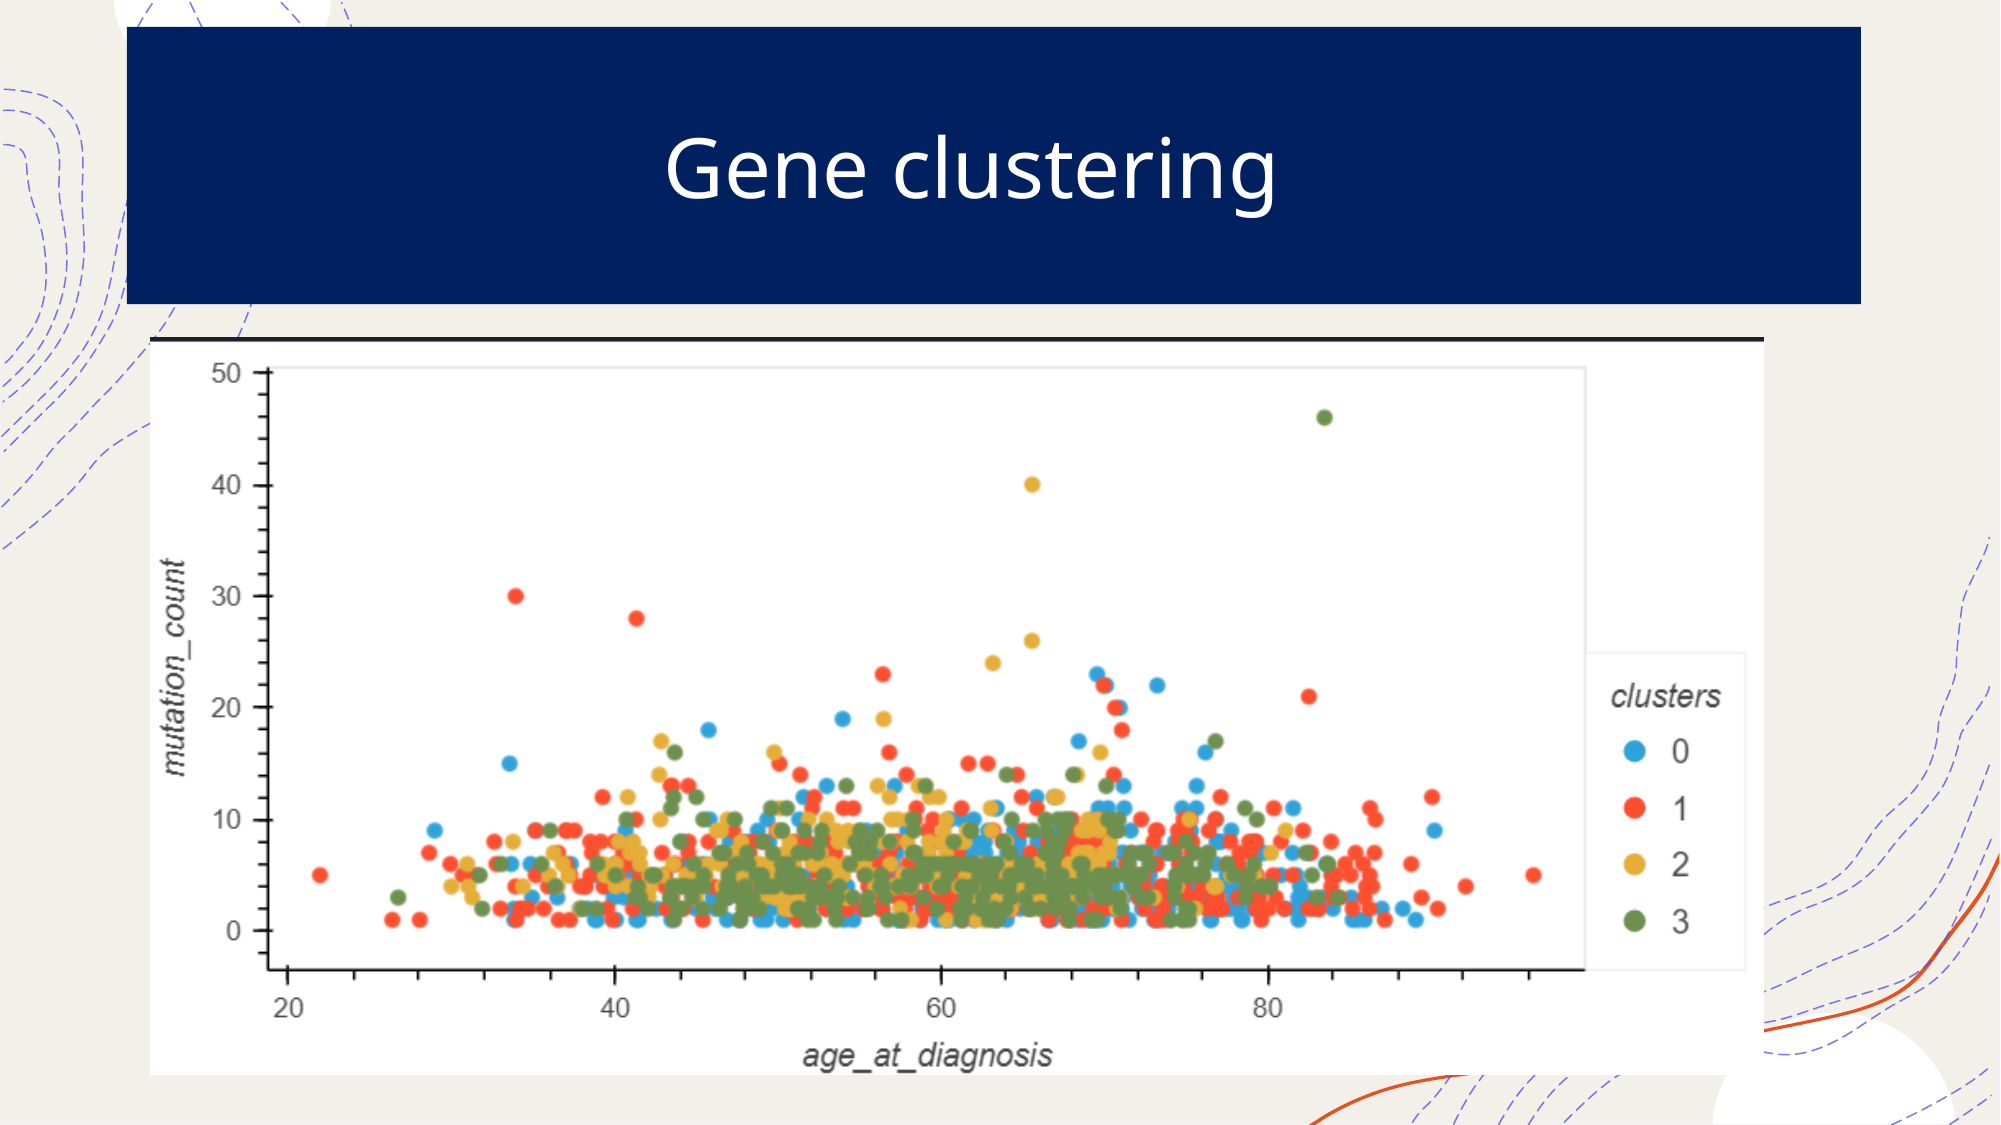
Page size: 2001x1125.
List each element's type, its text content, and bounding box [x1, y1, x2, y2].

title Gene clustering [126, 26, 1861, 305]
picture [150, 337, 1764, 1075]
